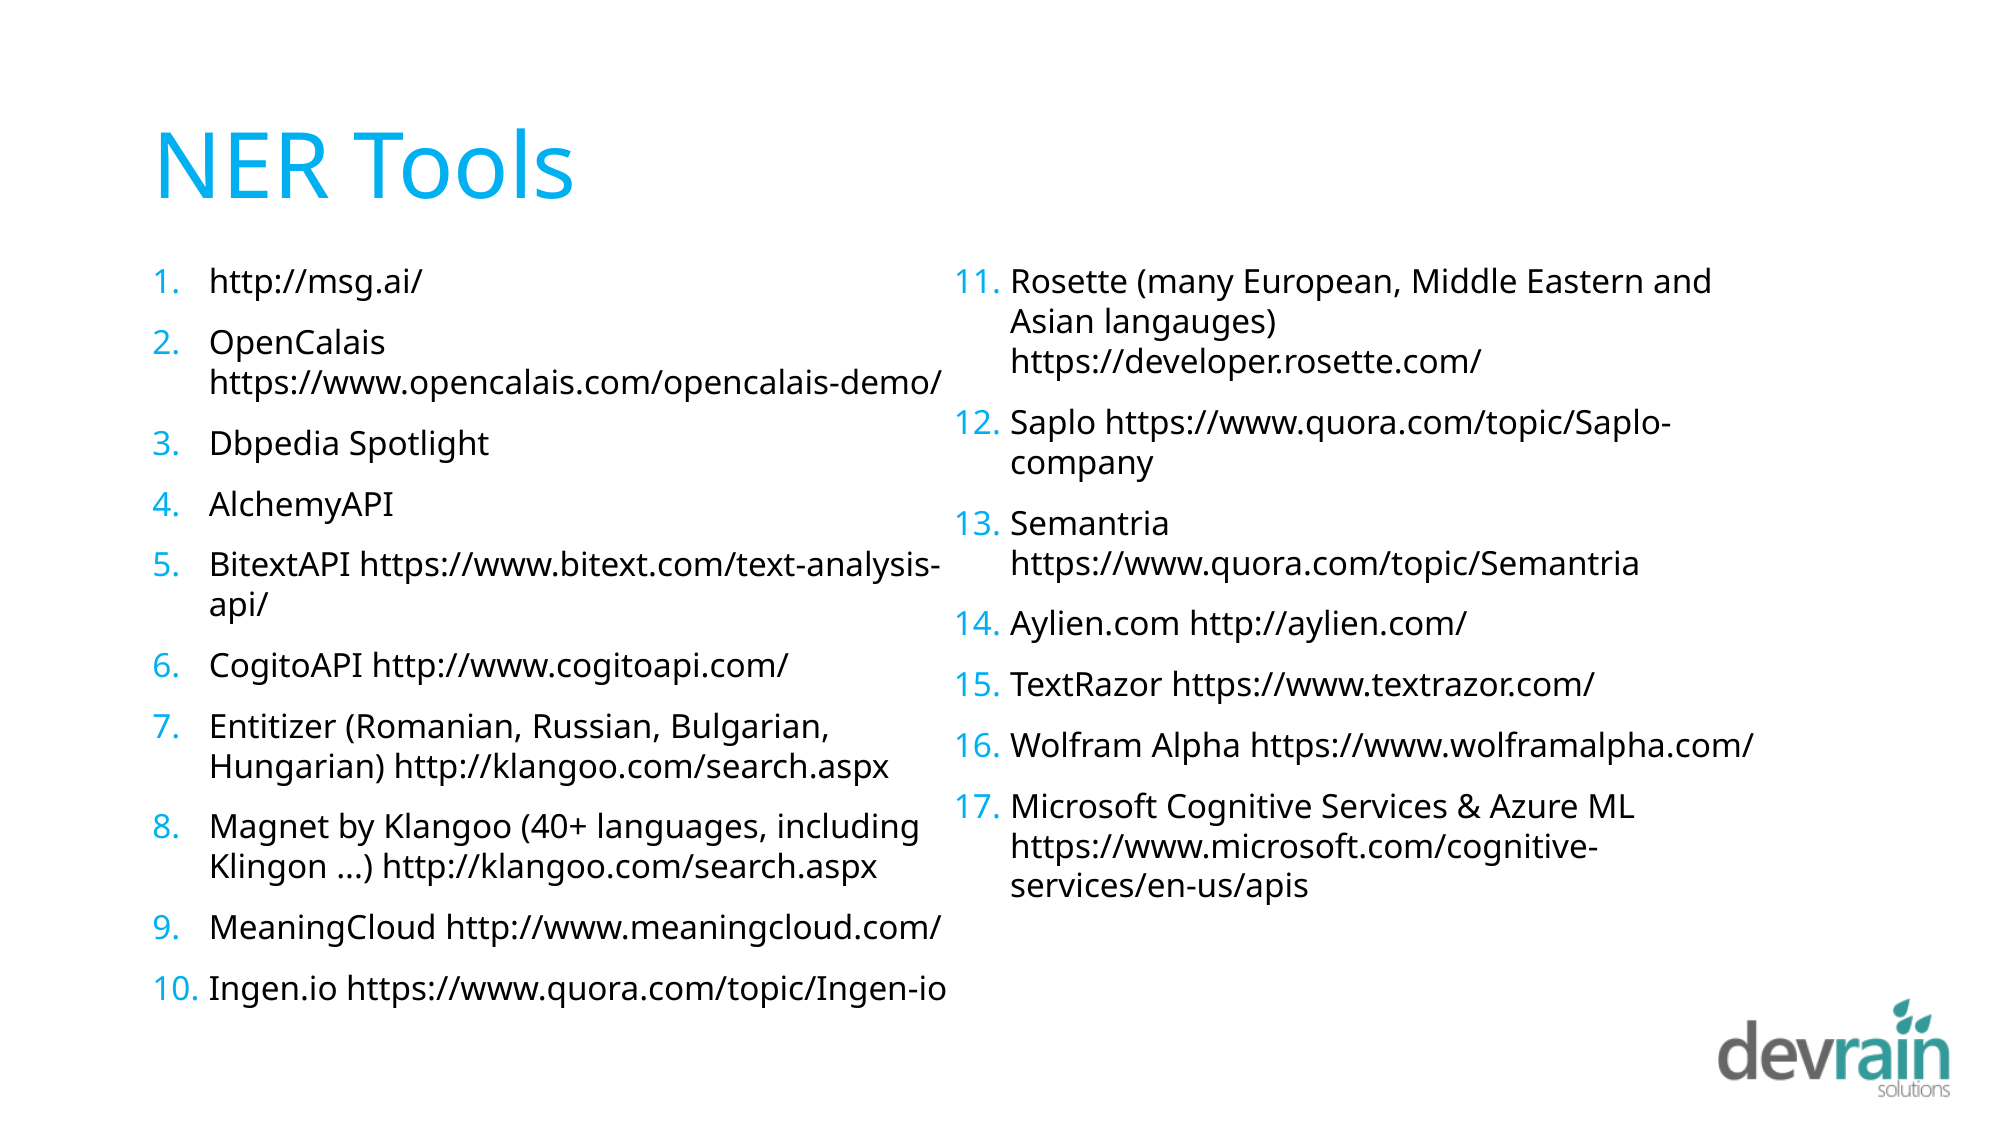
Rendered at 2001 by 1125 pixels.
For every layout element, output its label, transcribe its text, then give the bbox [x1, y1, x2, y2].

title NER Tools [137, 59, 1863, 278]
list http://msg.ai/ OpenCalais https://www.opencalais.com/opencalais-demo/ Dbpedia Spotlight AlchemyAPI BitextAPI https://www.bitext.com/text-analysis-api/ CogitoAPI http://www.cogitoapi.com/ Entitizer (Romanian, Russian, Bulgarian, Hungarian) http://klangoo.com/search.aspx Magnet by Klangoo (40+ languages, including Klingon ...) http://klangoo.com/search.aspx MeaningCloud http://www.meaningcloud.com/ Ingen.io https://www.quora.com/topic/Ingen-io Rosette (many European, Middle Eastern and Asian langauges) https://developer.rosette.com/ Saplo https://www.quora.com/topic/Saplo-company Semantria https://www.quora.com/topic/Semantria Aylien.com http://aylien.com/ TextRazor https://www.textrazor.com/ Wolfram Alpha https://www.wolframalpha.com/ Microsoft Cognitive Services & Azure ML https://www.microsoft.com/cognitive-services/en-us/apis [137, 253, 1771, 1014]
picture [1718, 998, 1950, 1098]
